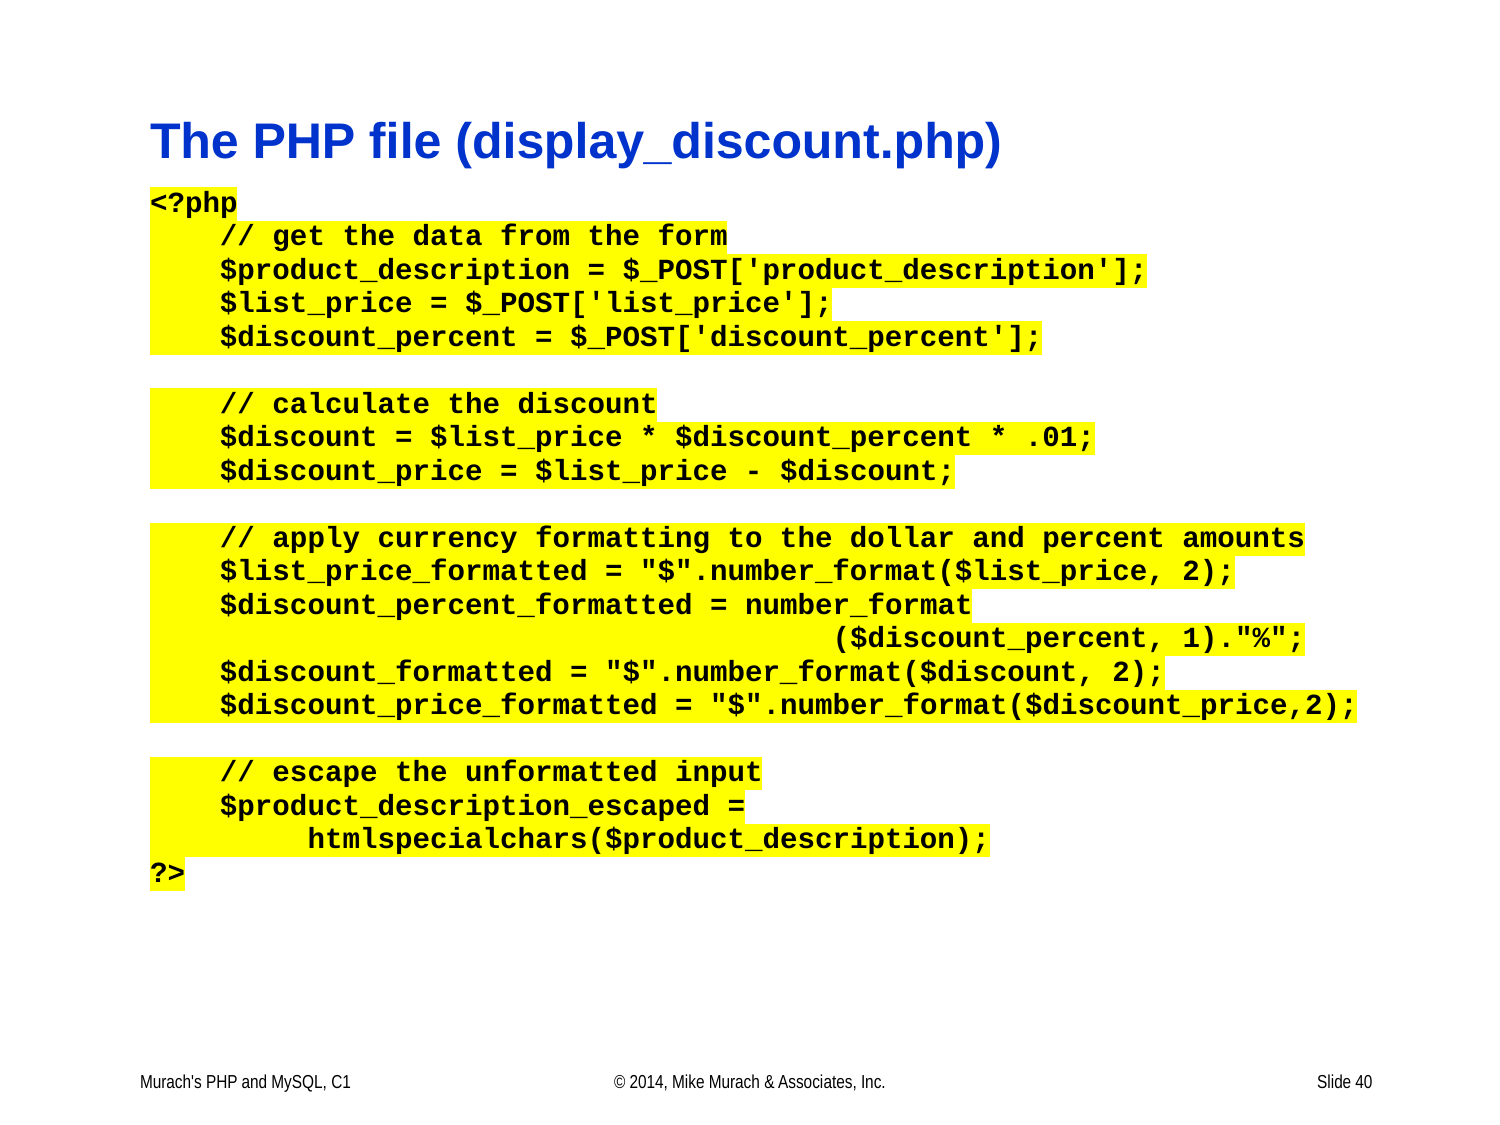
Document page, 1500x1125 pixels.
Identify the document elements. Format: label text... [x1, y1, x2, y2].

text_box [149, 112, 1128, 183]
slide_number Slide 40 [1074, 1025, 1388, 1100]
footer © 2014, Mike Murach & Associates, Inc. [474, 1052, 1025, 1100]
slide_number Murach's PHP and MySQL, C1 [125, 1025, 450, 1100]
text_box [149, 187, 1372, 1044]
